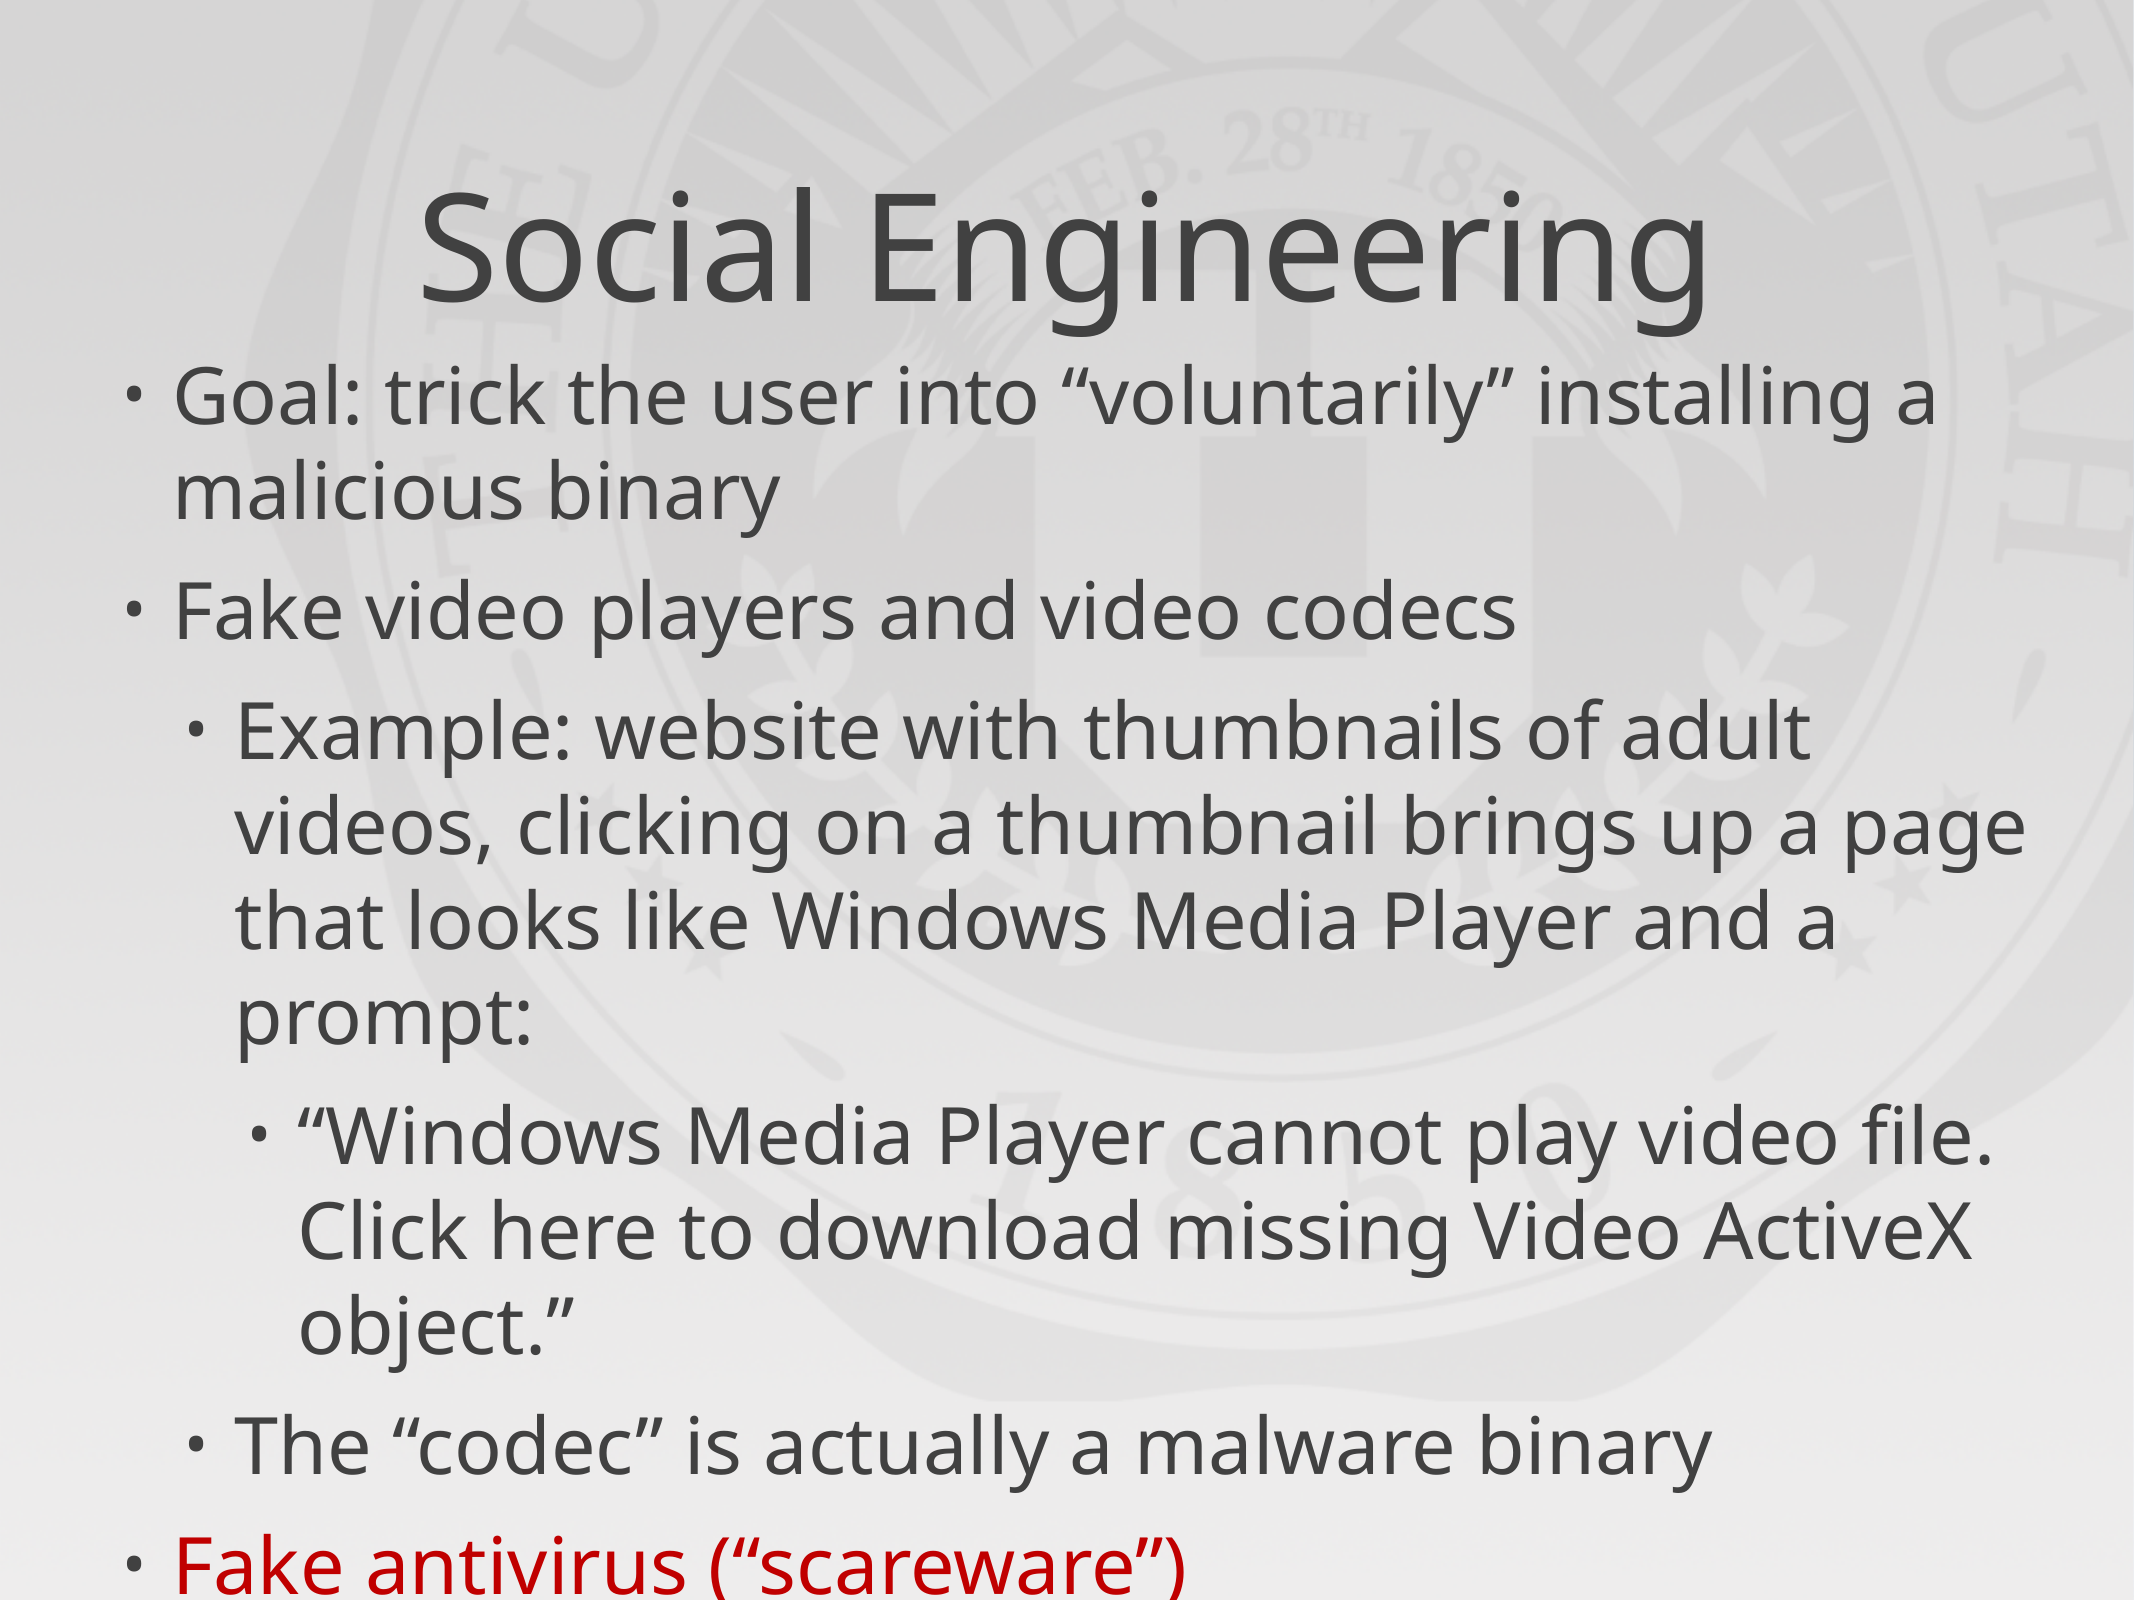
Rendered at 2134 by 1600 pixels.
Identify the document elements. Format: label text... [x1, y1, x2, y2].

picture [0, 0, 2134, 1600]
title Social Engineering [58, 41, 2075, 442]
list Goal: trick the user into “voluntarily” installing a malicious binary Fake video players and video codecs Example: website with thumbnails of adult videos, clicking on a thumbnail brings up a page that looks like Windows Media Player and a prompt: “Windows Media Player cannot play video file. Click here to download missing Video ActiveX object.” The “codec” is actually a malware binary Fake antivirus (“scareware”) January 2009: 148,000 infected URLs, 450 domains [107, 337, 2081, 1476]
